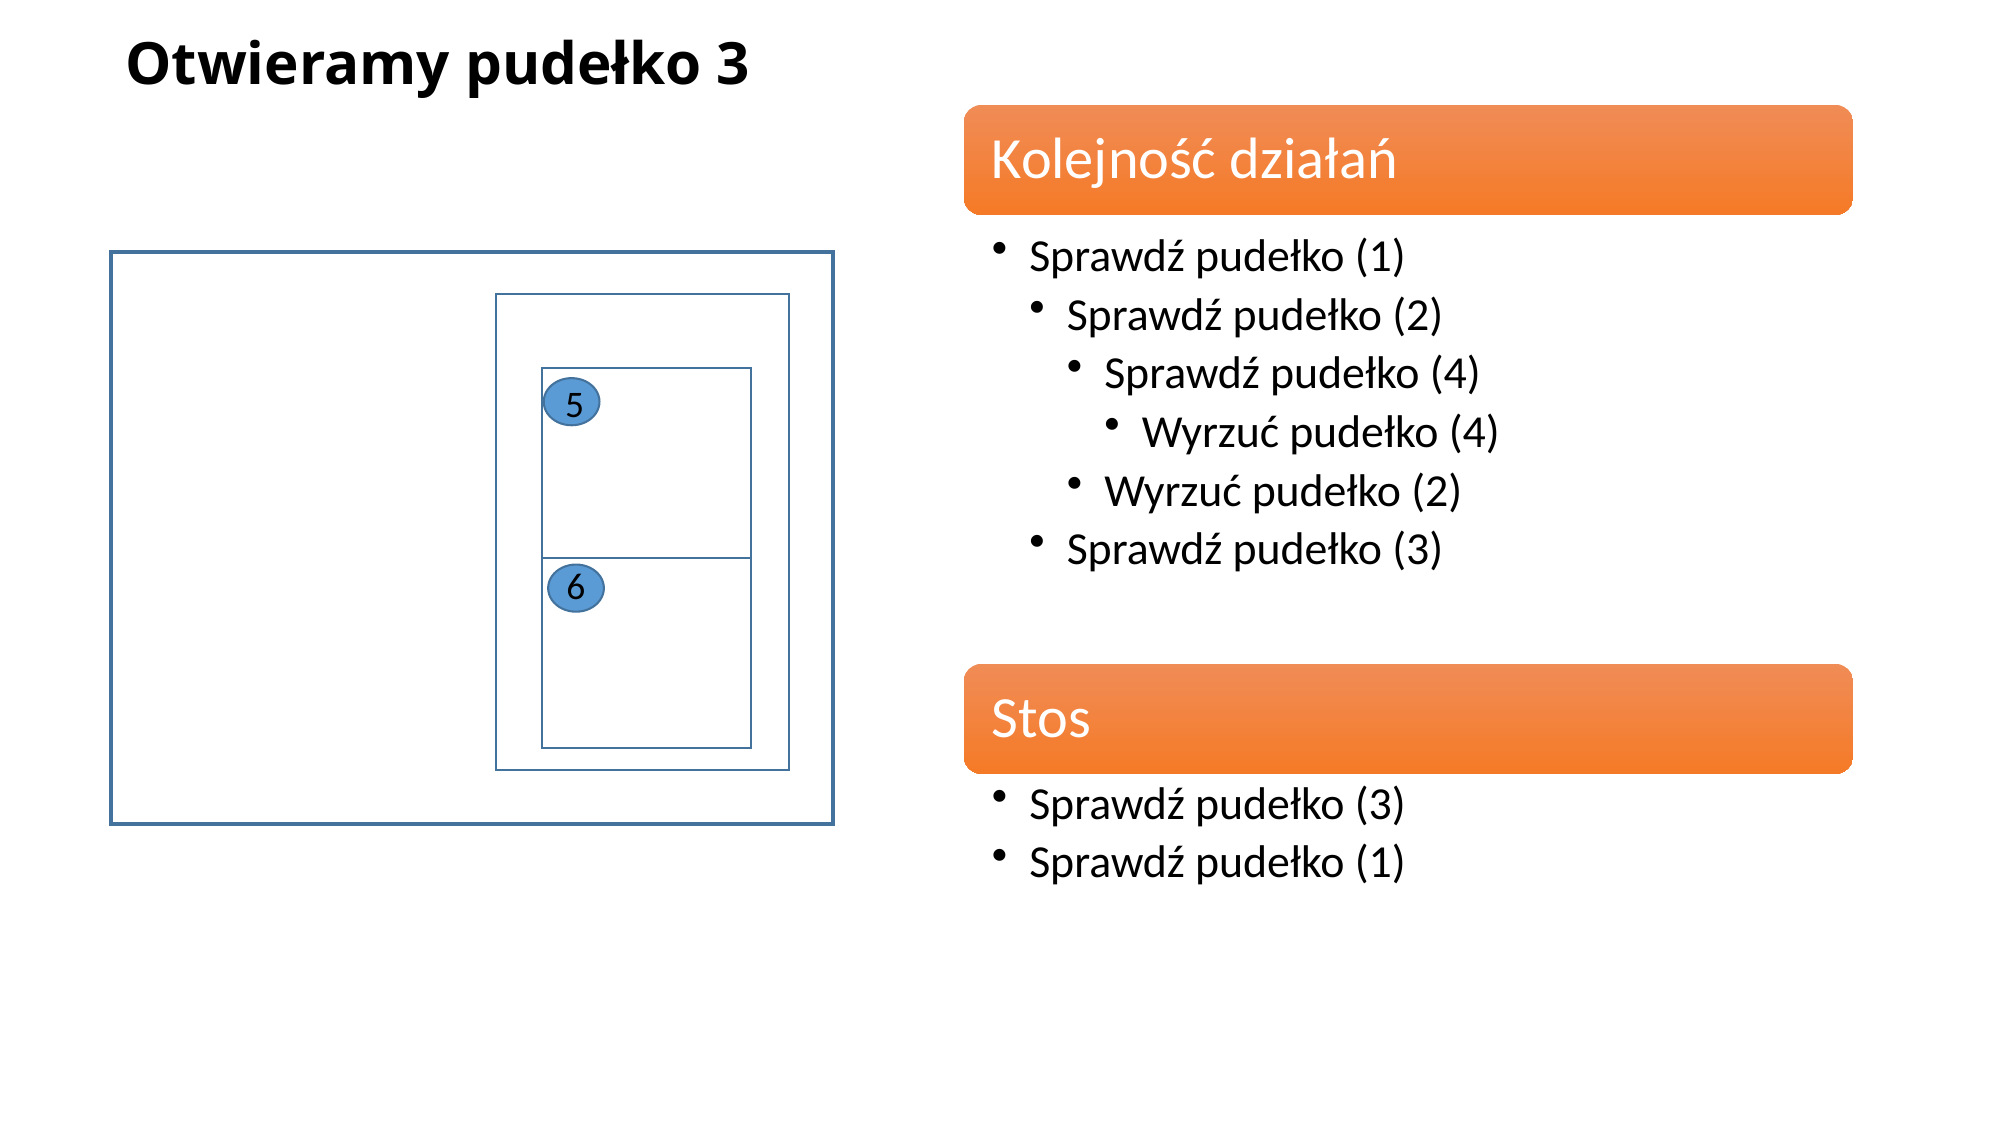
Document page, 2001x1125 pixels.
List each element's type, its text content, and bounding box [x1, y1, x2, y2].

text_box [963, 104, 1854, 971]
text_box Otwieramy pudełko 3 [110, 19, 2000, 104]
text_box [110, 251, 834, 825]
